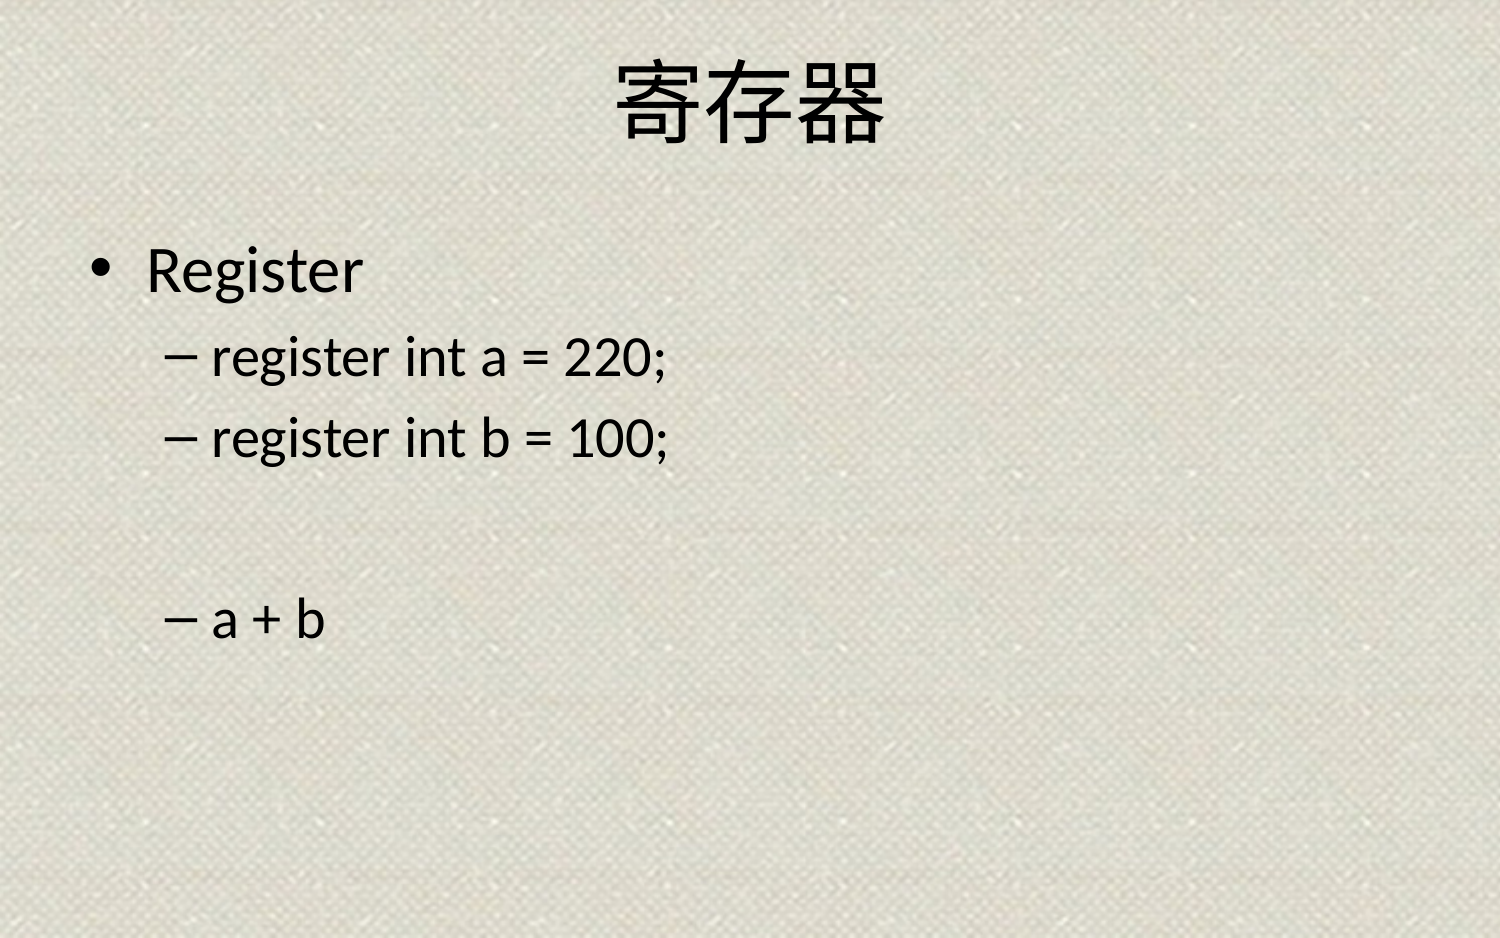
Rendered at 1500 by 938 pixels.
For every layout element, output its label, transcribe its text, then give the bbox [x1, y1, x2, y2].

title 寄存器 [75, 37, 1425, 194]
list Register register int a = 220; register int b = 100; a + b [75, 218, 1425, 838]
picture [0, 0, 1500, 938]
